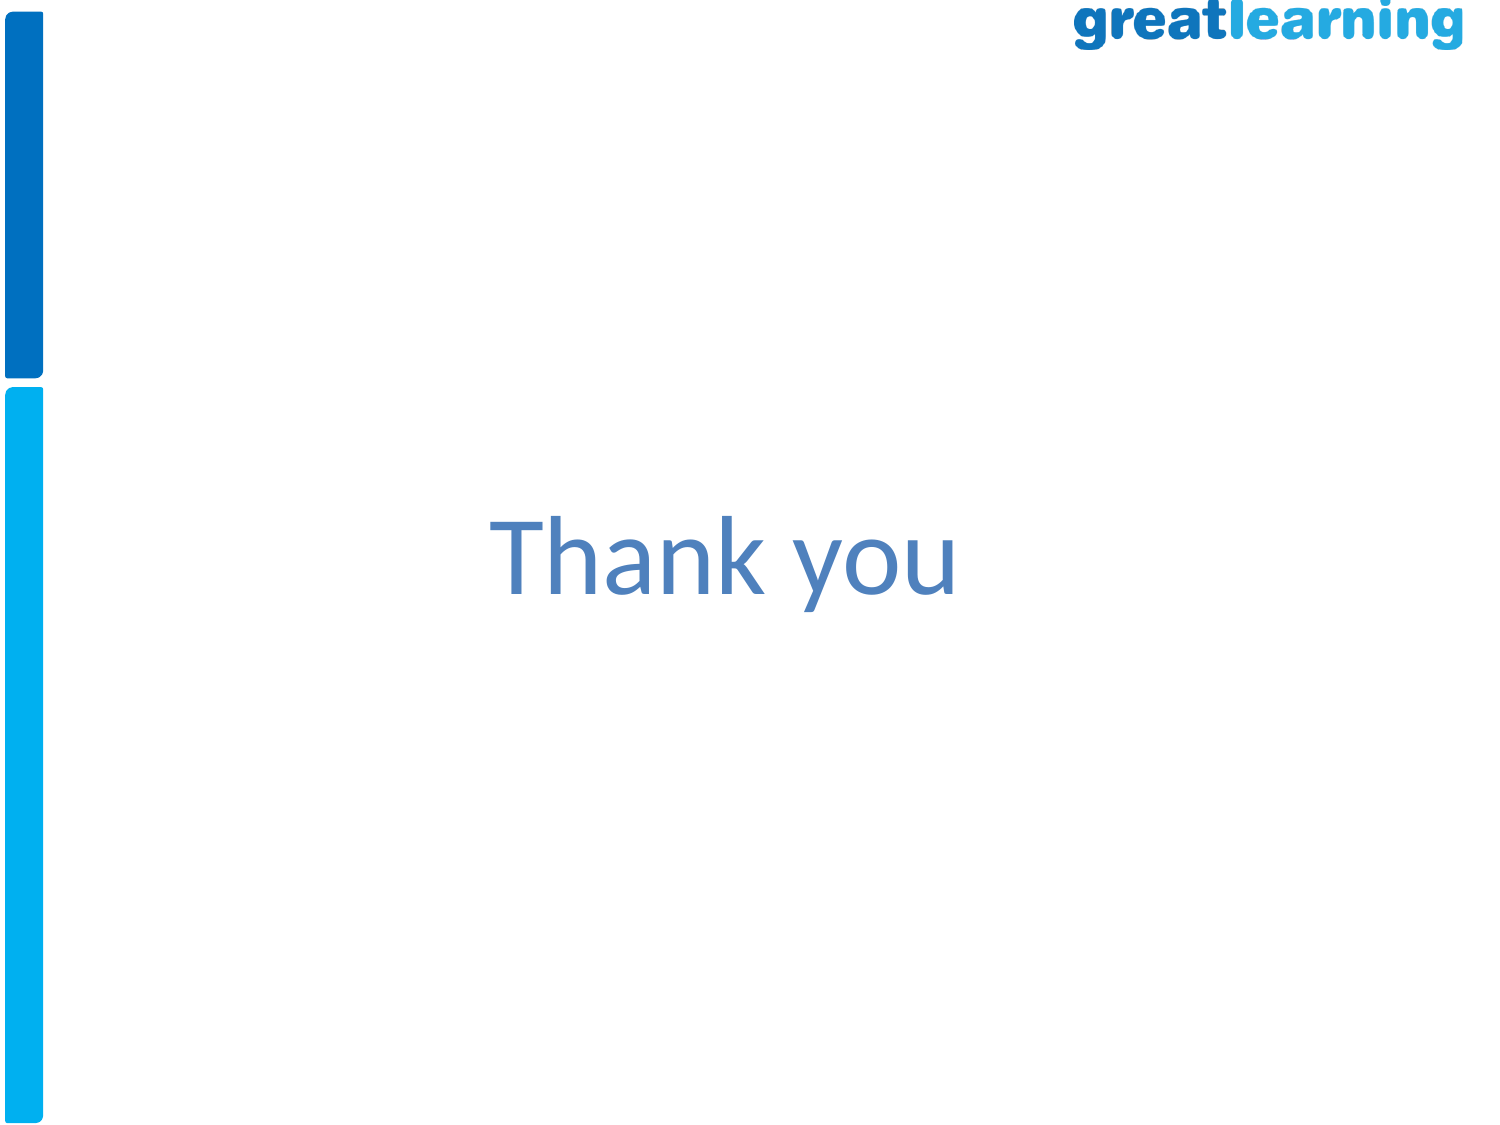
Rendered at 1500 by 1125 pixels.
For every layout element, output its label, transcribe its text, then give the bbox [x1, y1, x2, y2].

picture [1074, 0, 1463, 50]
list Thank you [324, 474, 1125, 738]
